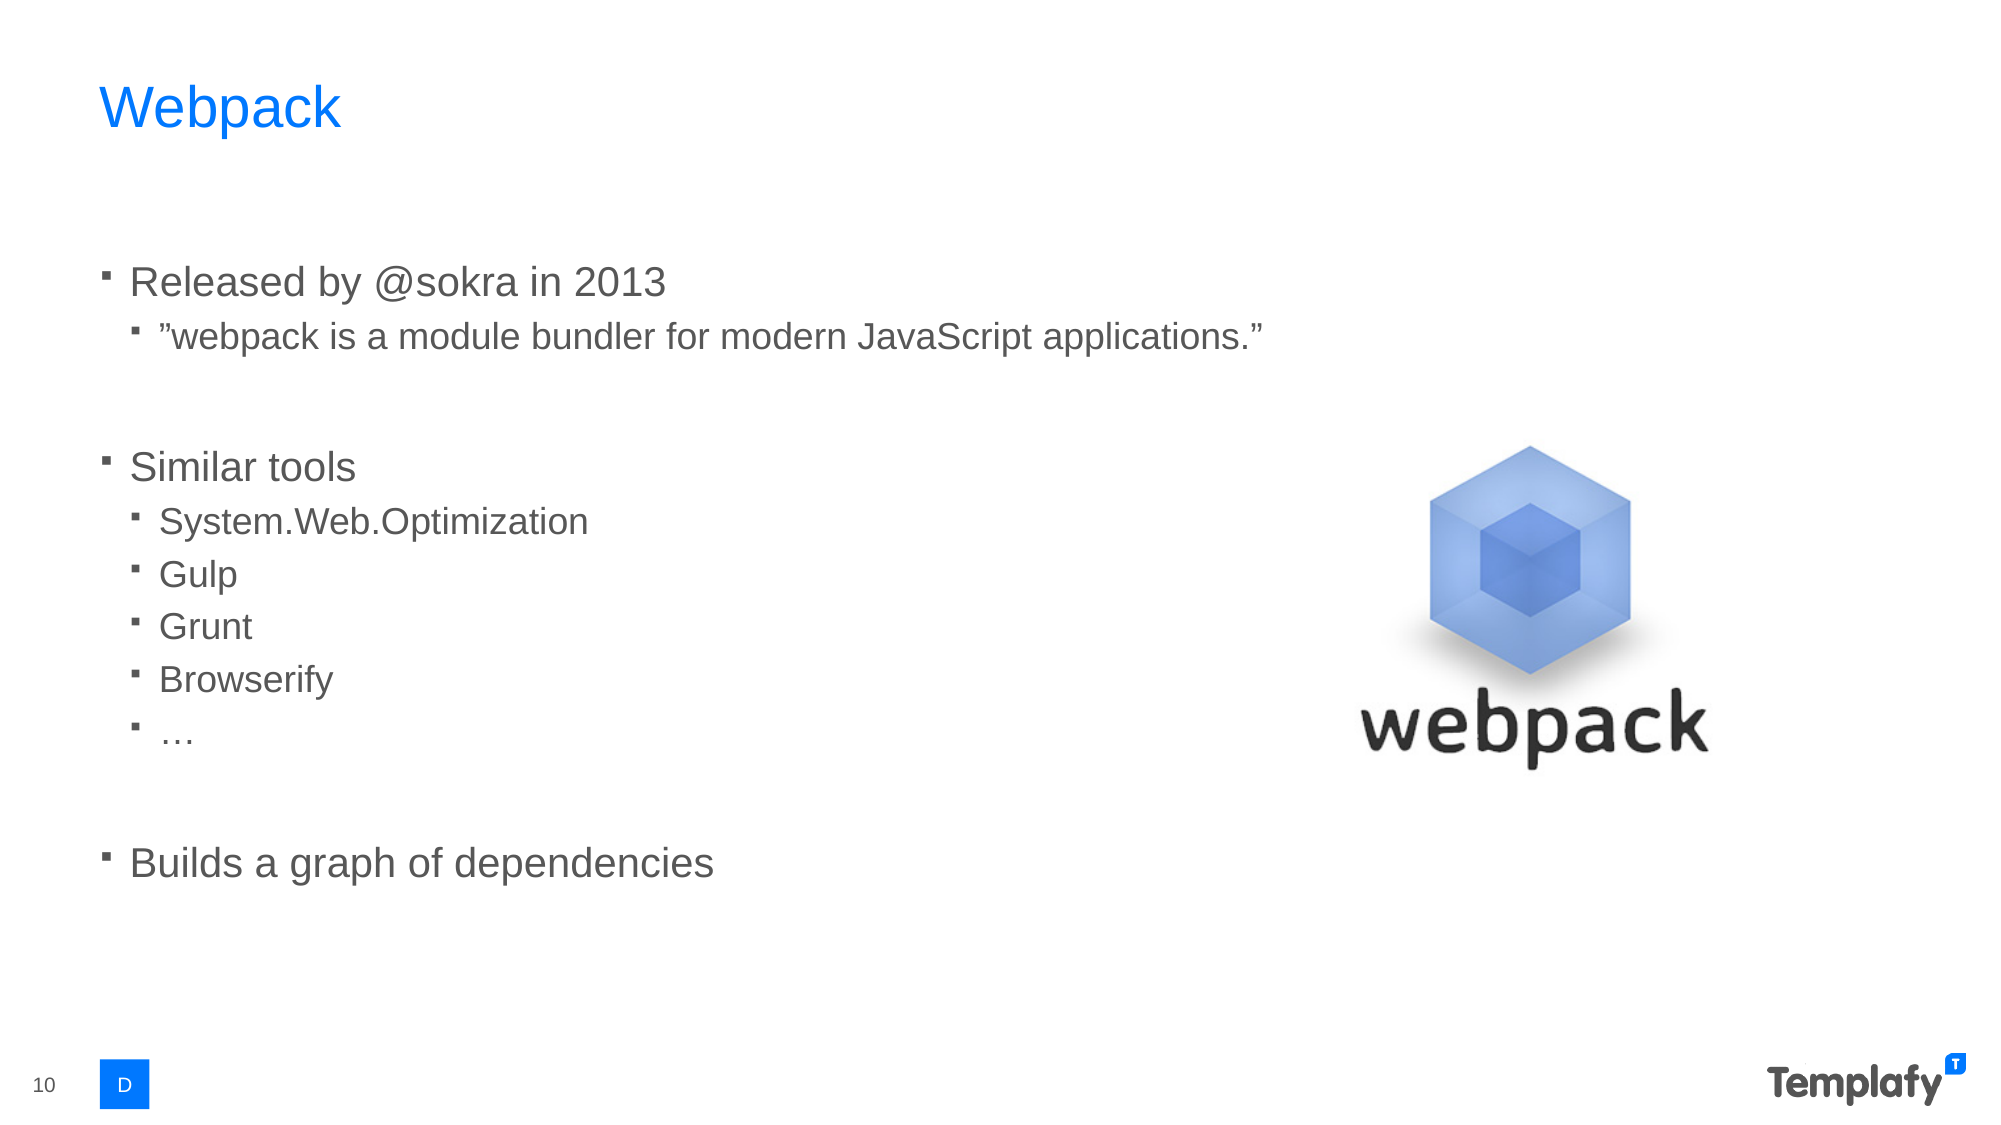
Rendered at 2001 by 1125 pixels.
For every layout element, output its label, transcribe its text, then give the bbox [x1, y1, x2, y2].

picture [1767, 1053, 1966, 1106]
title Webpack [99, 68, 1900, 185]
picture [1271, 418, 1797, 783]
list Released by @sokra in 2013 ”webpack is a module bundler for modern JavaScript applications.” Similar tools System.Web.Optimization Gulp Grunt Browserify … Builds a graph of dependencies [99, 196, 1900, 1005]
slide_number 10 [32, 1054, 100, 1115]
text_box D [98, 1057, 152, 1111]
